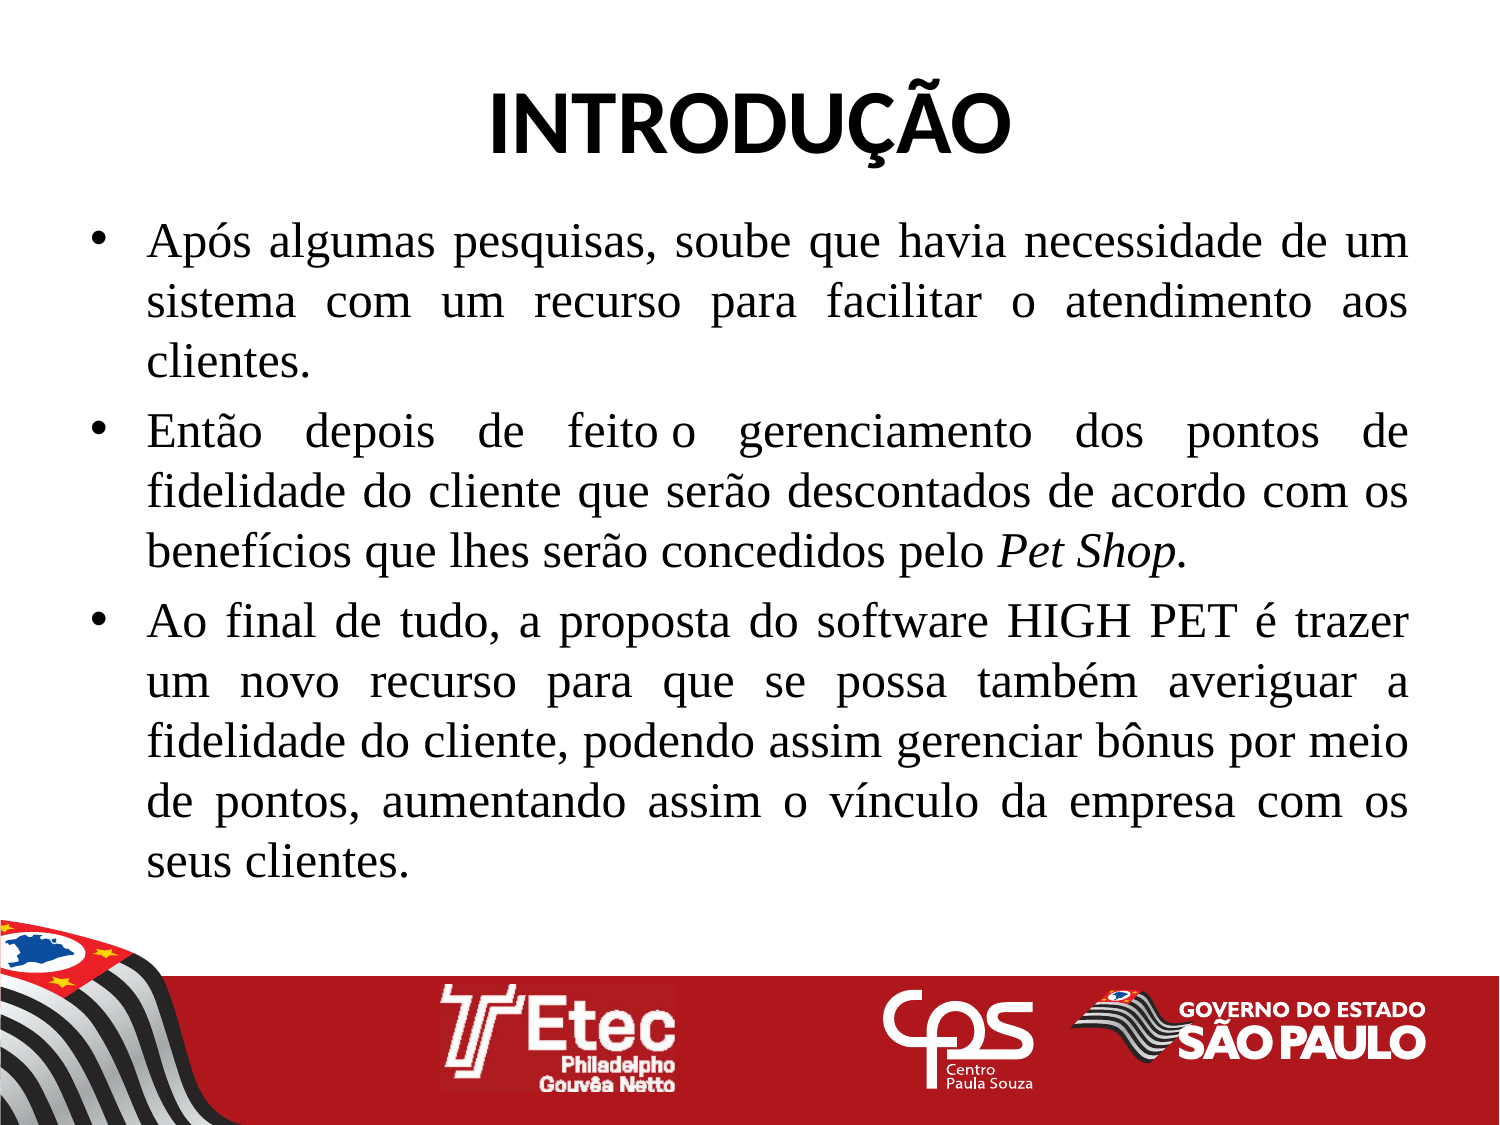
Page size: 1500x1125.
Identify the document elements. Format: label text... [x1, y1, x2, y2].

list Após algumas pesquisas, soube que havia necessidade de um sistema com um recurso para facilitar o atendimento aos clientes. Então depois de feito o gerenciamento dos pontos de fidelidade do cliente que serão descontados de acordo com os benefícios que lhes serão concedidos pelo Pet Shop. Ao final de tudo, a proposta do software HIGH PET é trazer um novo recurso para que se possa também averiguar a fidelidade do cliente, podendo assim gerenciar bônus por meio de pontos, aumentando assim o vínculo da empresa com os seus clientes. [75, 199, 1425, 919]
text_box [0, 919, 1500, 1125]
title INTRODUÇÃO [75, 23, 1425, 199]
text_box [438, 983, 676, 1093]
